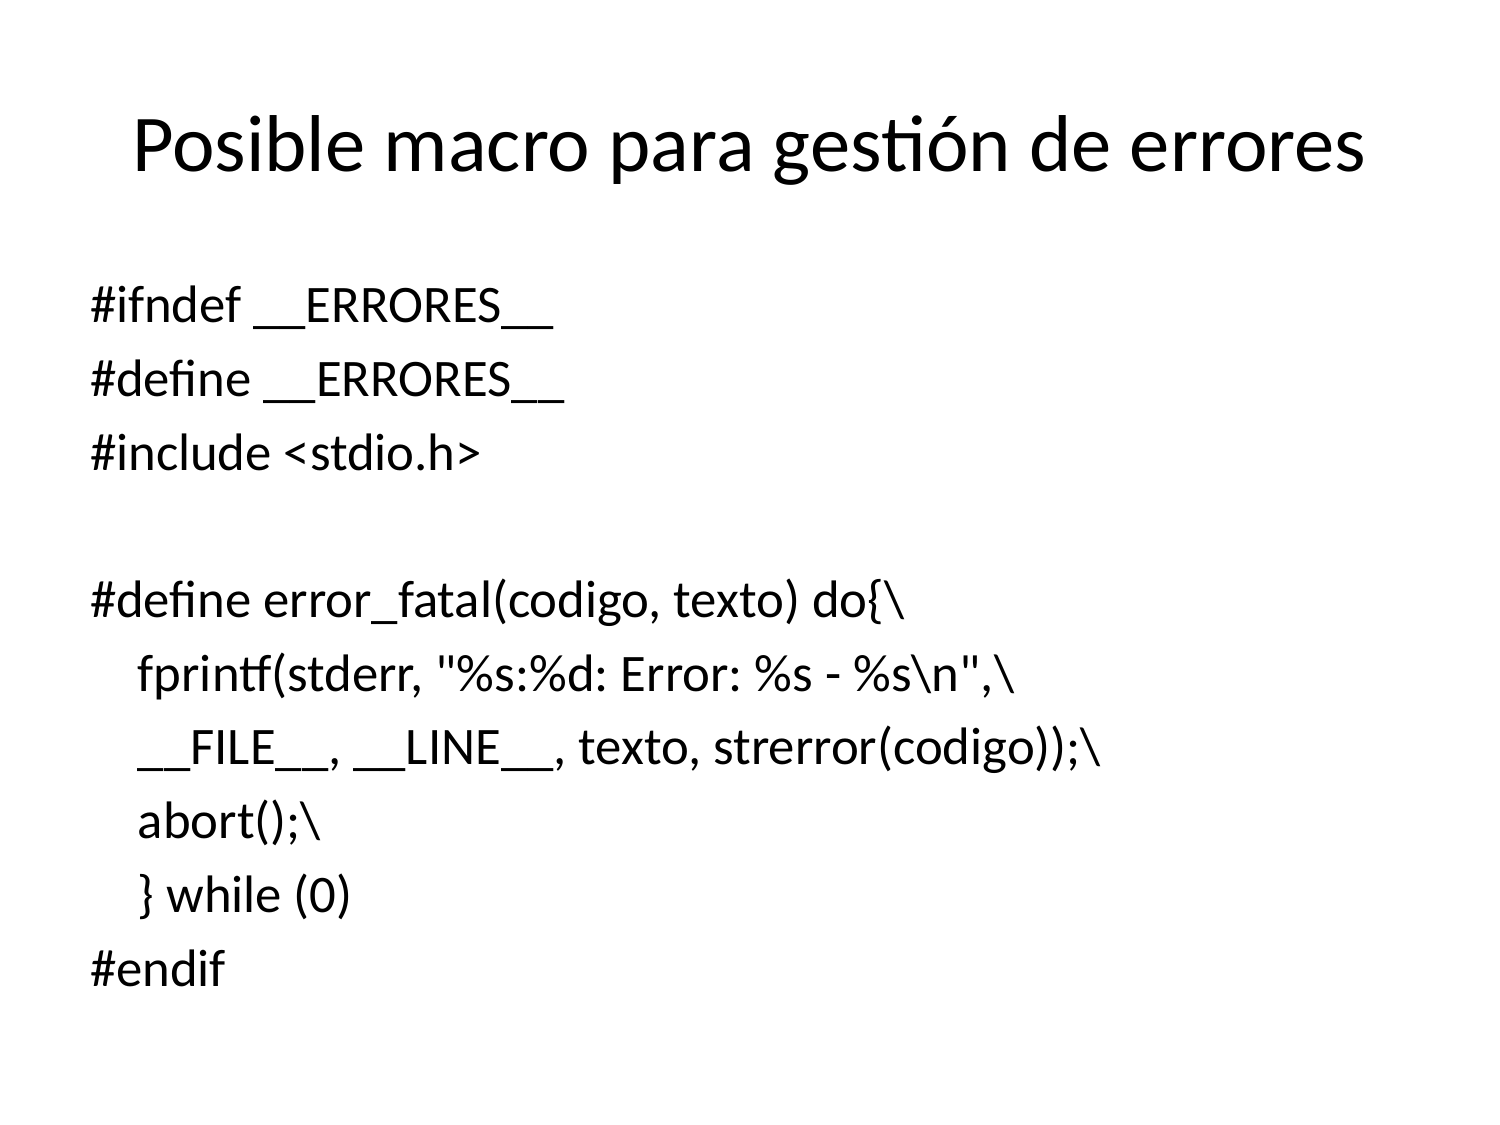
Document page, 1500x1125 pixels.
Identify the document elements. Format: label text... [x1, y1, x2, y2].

list #ifndef __ERRORES__ #define __ERRORES__ #include <stdio.h> #define error_fatal(codigo, texto) do{\ fprintf(stderr, "%s:%d: Error: %s - %s\n",\ __FILE__, __LINE__, texto, strerror(codigo));\ abort();\ } while (0) #endif [75, 262, 1425, 1005]
title Posible macro para gestión de errores [75, 45, 1425, 233]
